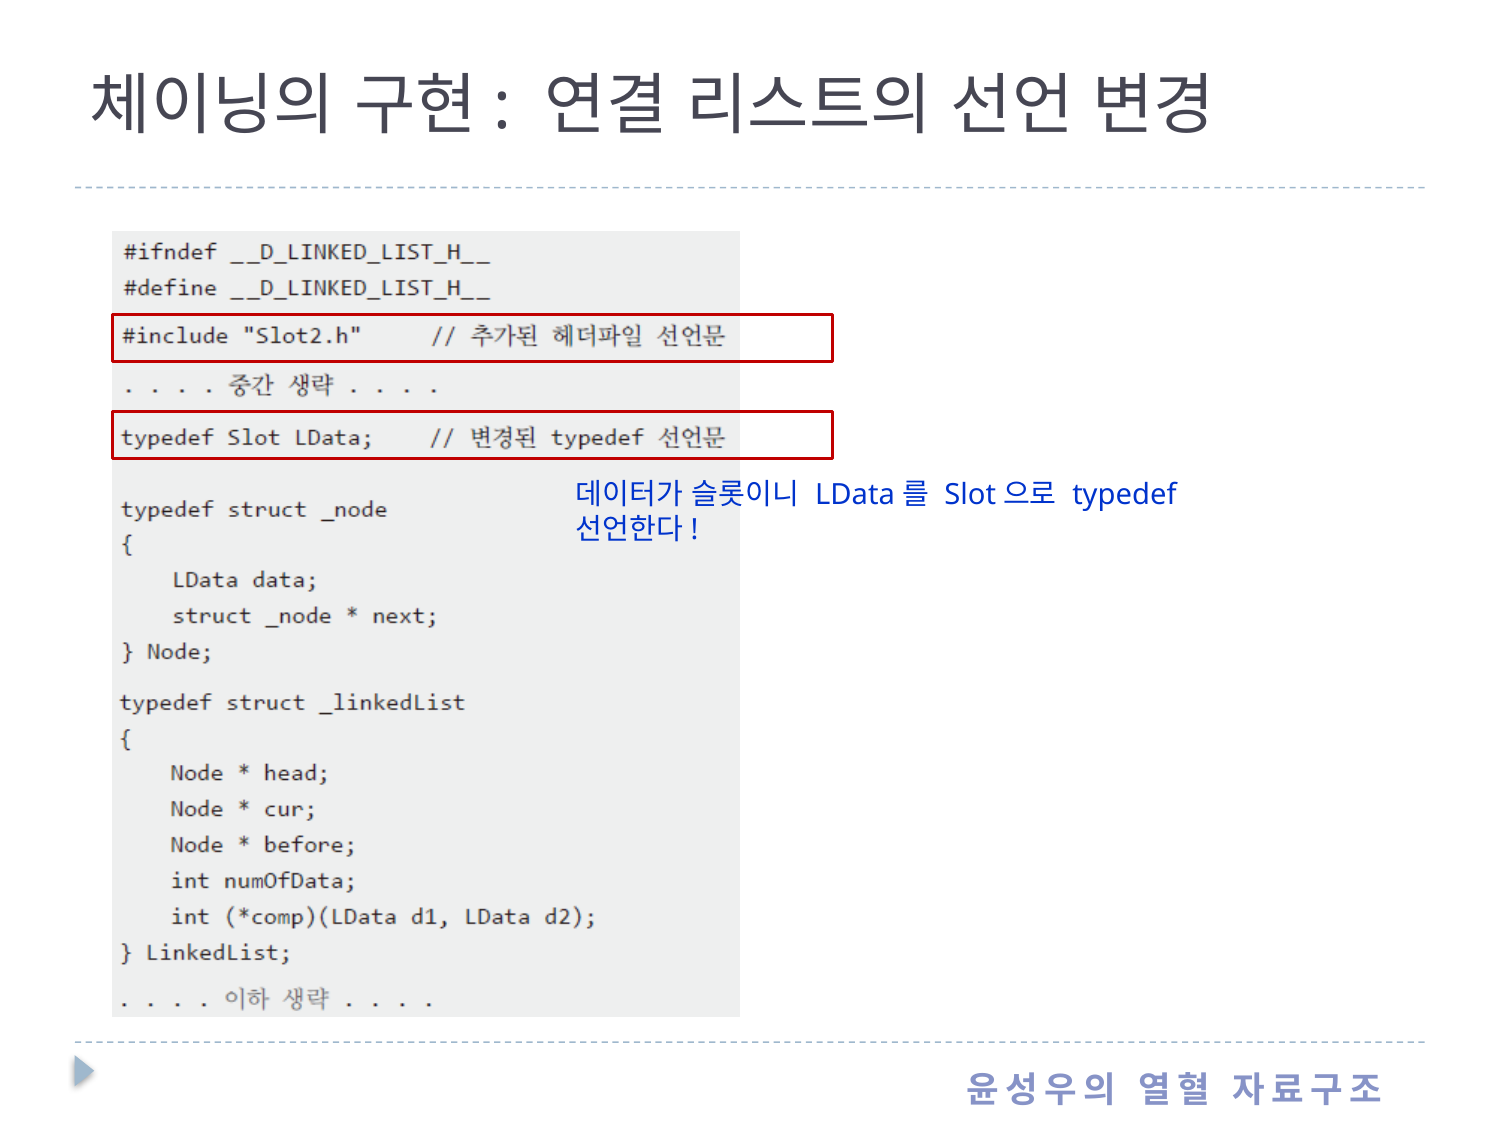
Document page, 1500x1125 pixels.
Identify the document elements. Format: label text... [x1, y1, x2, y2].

picture [111, 231, 741, 1017]
text_box 데이터가 슬롯이니 LData를 Slot으로 typedef 선언한다! [747, 467, 1264, 553]
title 체이닝의 구현: 연결 리스트의 선언 변경 [75, 24, 1425, 149]
text_box [747, 410, 834, 460]
text_box 윤성우의 열혈 자료구조 [901, 1058, 1448, 1119]
text_box [747, 313, 834, 363]
